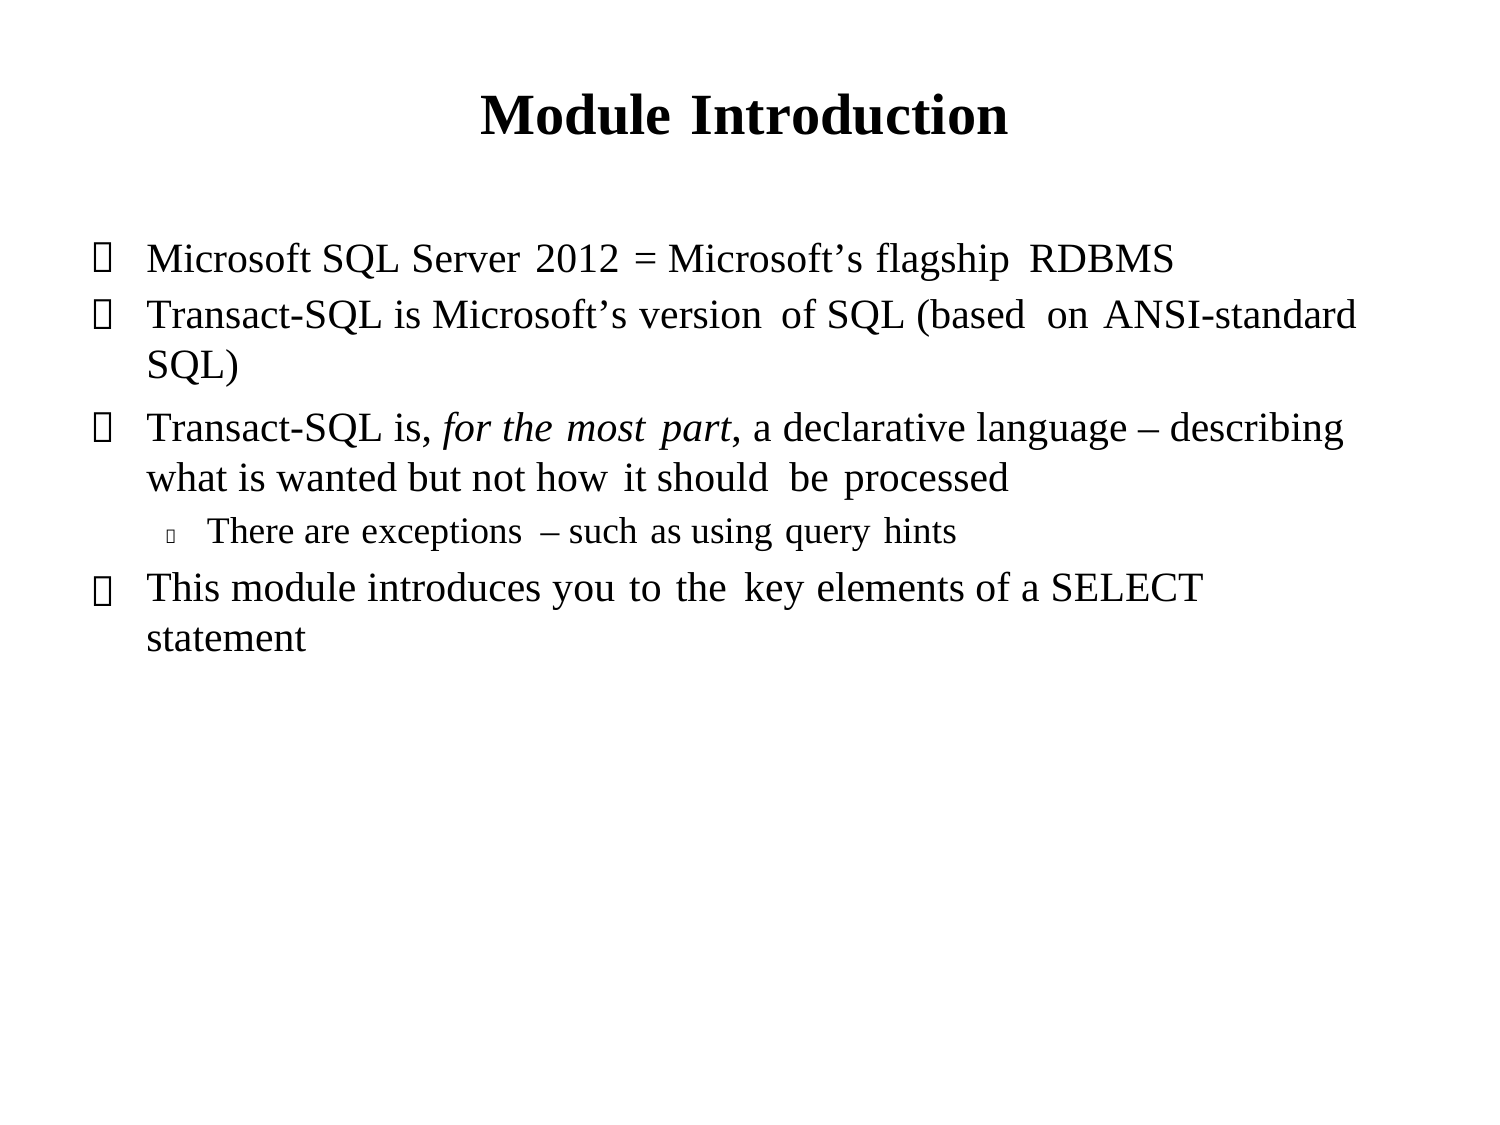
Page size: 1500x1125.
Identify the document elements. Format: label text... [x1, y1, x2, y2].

text_box  [87, 406, 118, 453]
text_box  [87, 570, 118, 617]
text_box   [87, 236, 118, 343]
text_box Module Introduction [478, 84, 1030, 148]
text_box Microsoft SQL Server 2012 = Microsoft’s flagship RDBMS Transact-SQL is Microsoft’s version of SQL (based on ANSI-standard SQL) Transact-SQL is, for the most part, a declarative language – describing what is wanted but not how it should be processed  There are exceptions – such as using query hints This module introduces you to the key elements of a SELECT statement [144, 236, 1393, 667]
